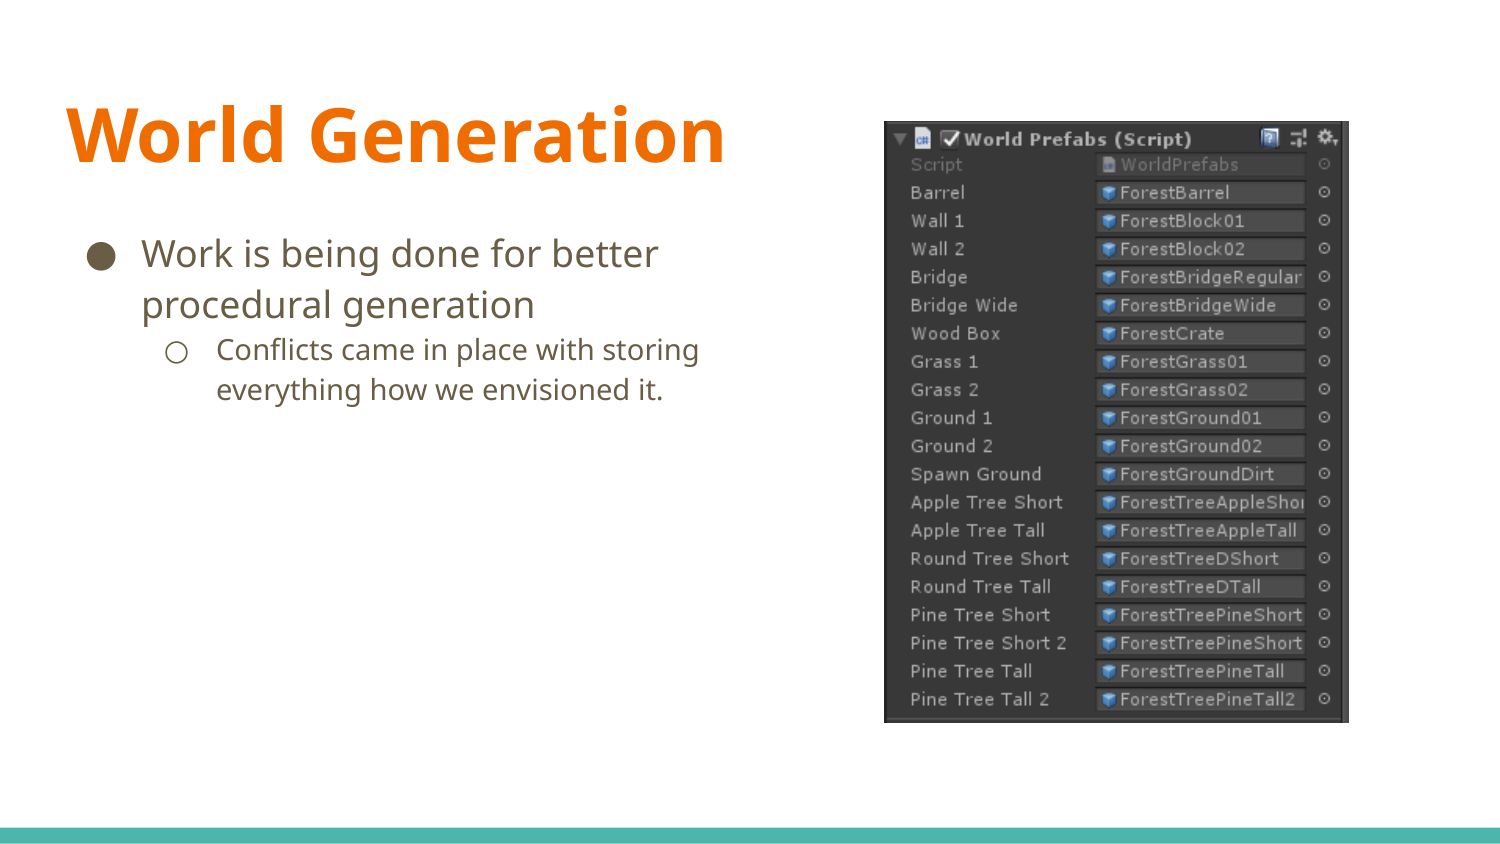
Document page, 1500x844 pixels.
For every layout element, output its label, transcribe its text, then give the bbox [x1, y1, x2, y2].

list Work is being done for better procedural generation Conflicts came in place with storing everything how we envisioned it. [51, 207, 750, 750]
title World Generation [51, 72, 1449, 189]
picture [883, 120, 1349, 723]
